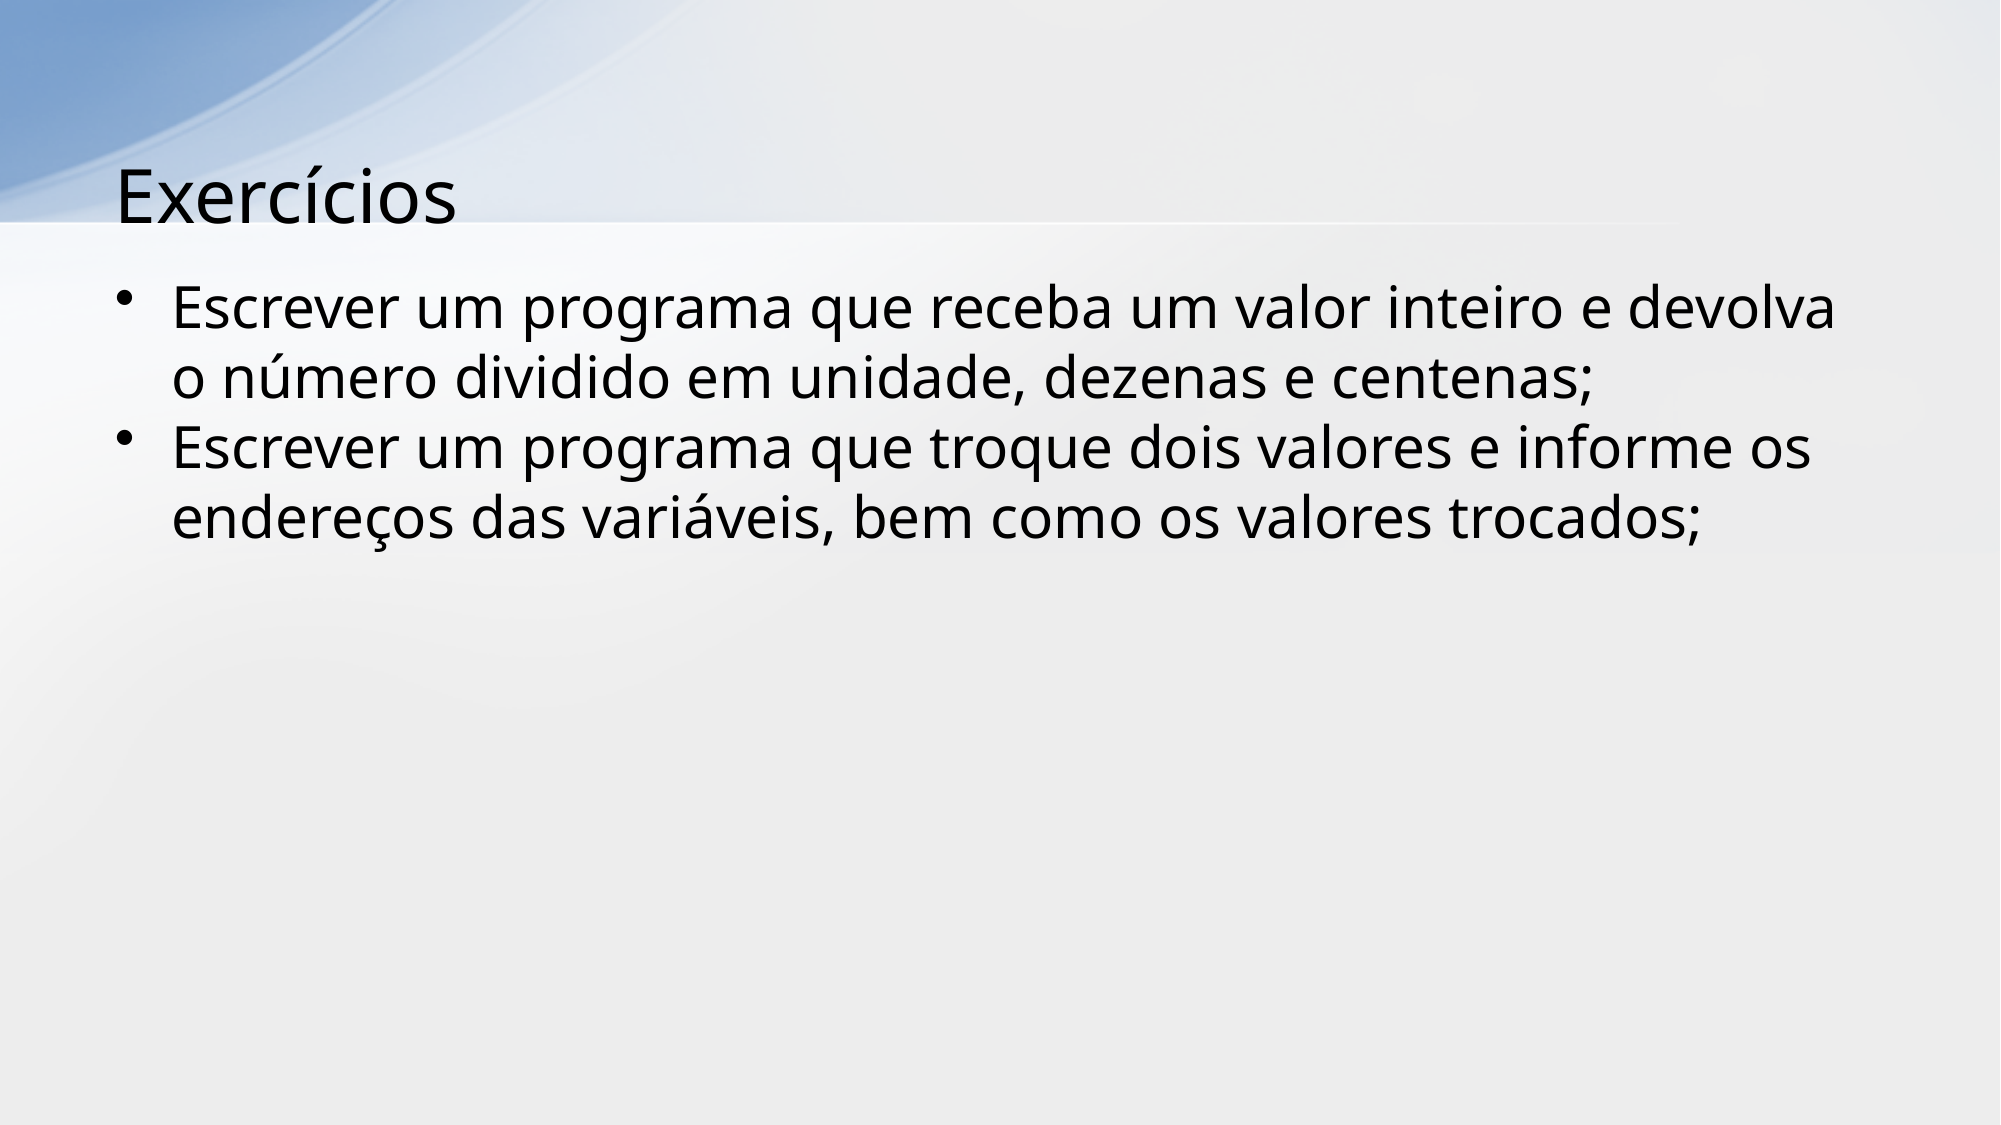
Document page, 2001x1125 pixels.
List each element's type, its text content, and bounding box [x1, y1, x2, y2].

picture [0, 0, 2000, 1125]
list Escrever um programa que receba um valor inteiro e devolva o número dividido em unidade, dezenas e centenas; Escrever um programa que troque dois valores e informe os endereços das variáveis, bem como os valores trocados; [99, 262, 1900, 1005]
title Exercícios [99, 58, 1900, 247]
